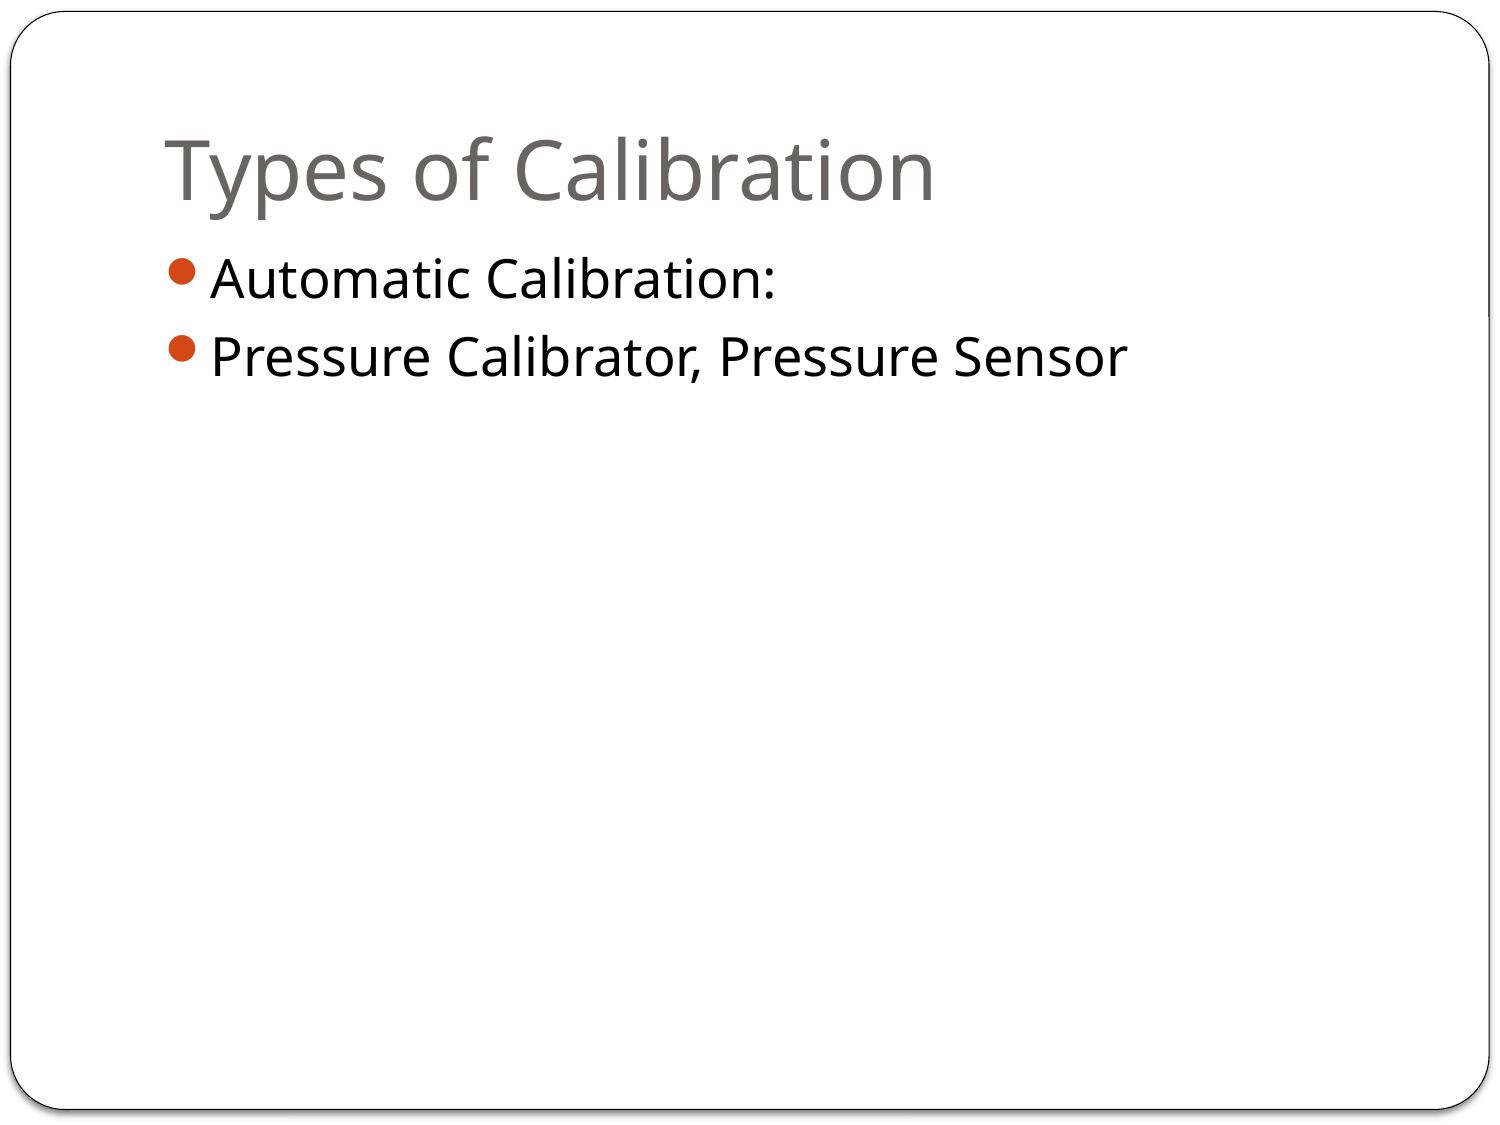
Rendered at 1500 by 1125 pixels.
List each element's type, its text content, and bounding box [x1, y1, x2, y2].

title Types of Calibration [150, 45, 1425, 233]
list Automatic Calibration: Pressure Calibrator, Pressure Sensor [150, 237, 1425, 988]
